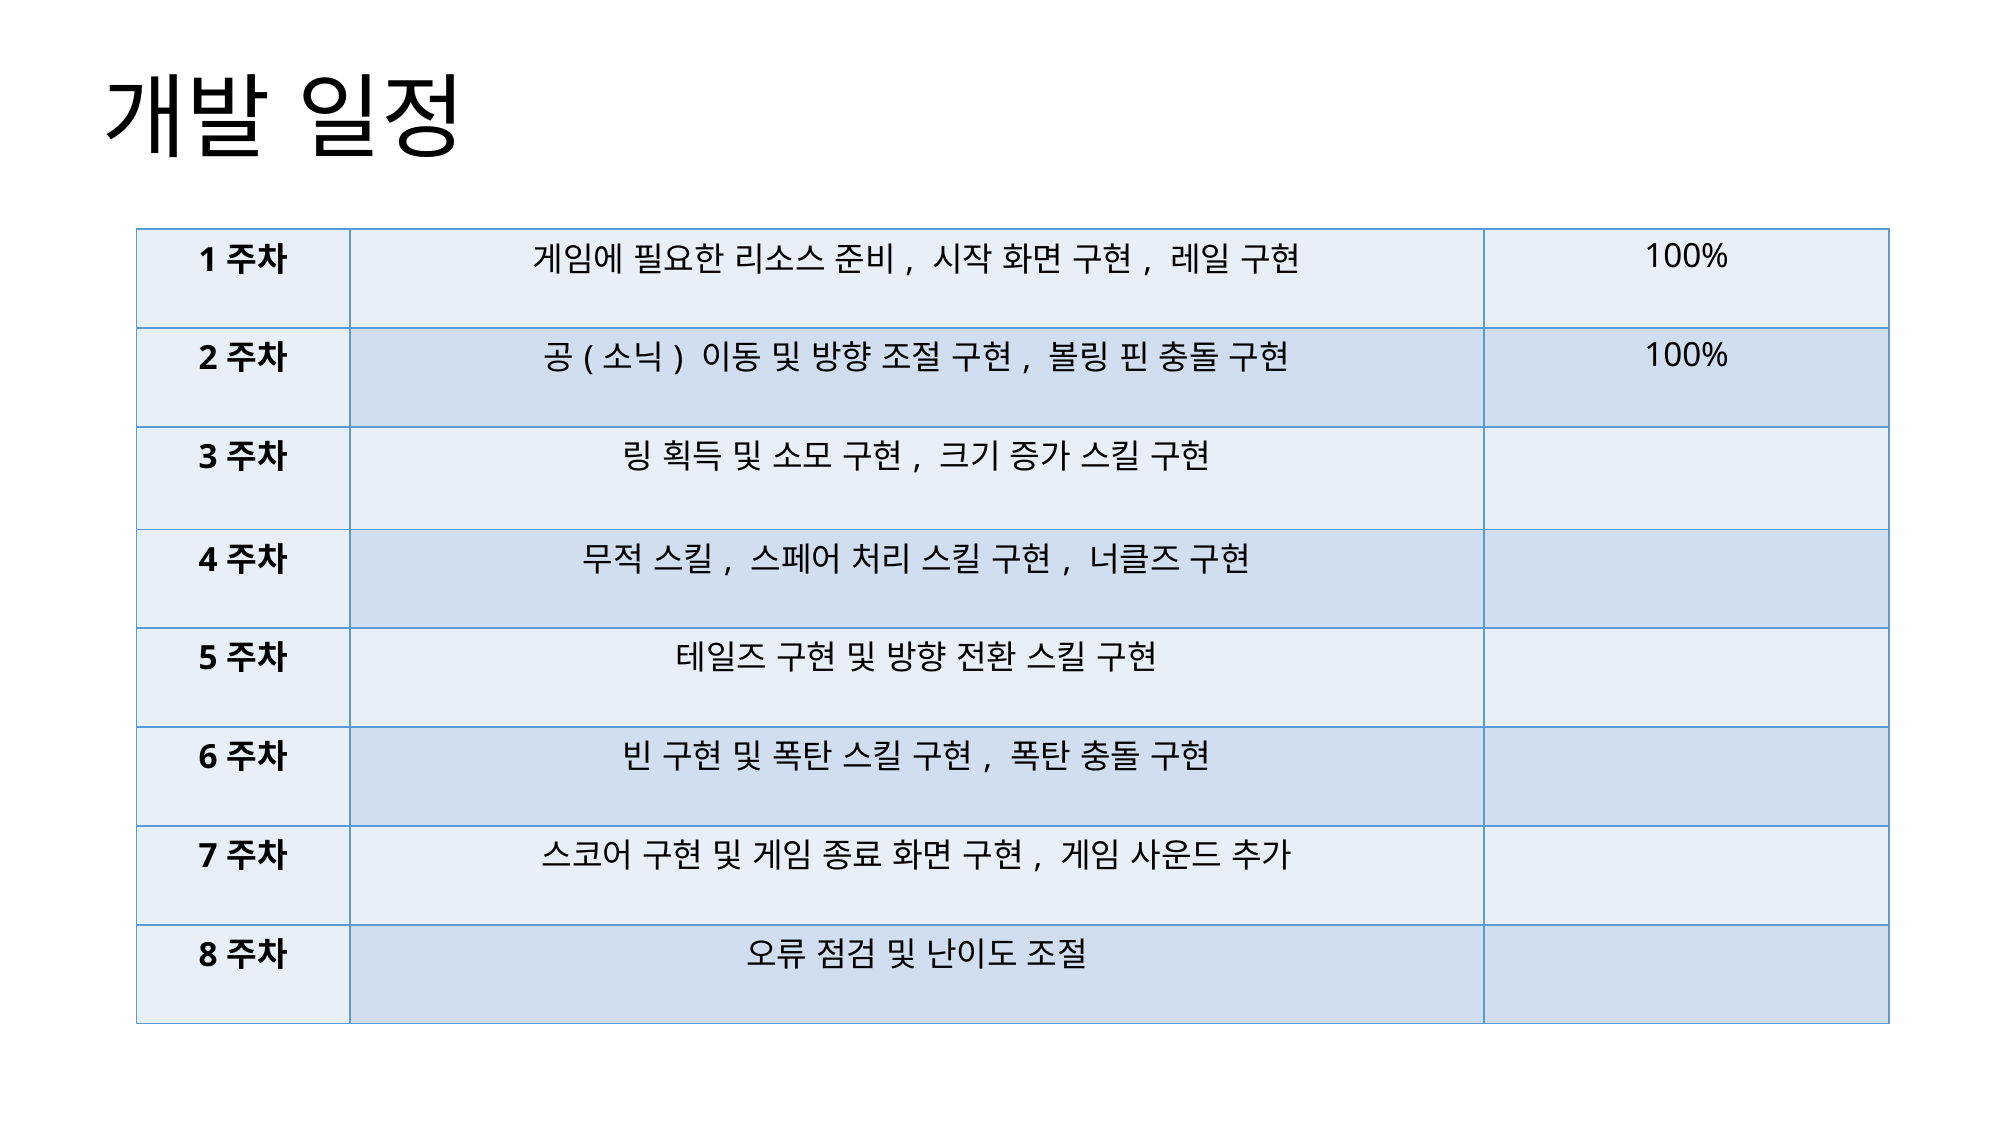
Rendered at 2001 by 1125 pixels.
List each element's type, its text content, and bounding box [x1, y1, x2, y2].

table_header 100% [1485, 230, 1888, 327]
table_cell [1485, 428, 1888, 529]
table_cell [1485, 530, 1888, 627]
table_cell 5주차 [137, 629, 349, 726]
table_header 게임에 필요한 리소스 준비, 시작 화면 구현, 레일 구현 [351, 230, 1483, 327]
table_cell 테일즈 구현 및 방향 전환 스킬 구현 [351, 629, 1483, 726]
table_cell [1485, 827, 1888, 924]
table_cell 2주차 [137, 329, 349, 426]
table_cell 8주차 [137, 926, 349, 1023]
table_cell 링 획득 및 소모 구현, 크기 증가 스킬 구현 [351, 428, 1483, 529]
table_cell 무적 스킬, 스페어 처리 스킬 구현, 너클즈 구현 [351, 530, 1483, 627]
table_cell 오류 점검 및 난이도 조절 [351, 926, 1483, 1023]
table_cell 공(소닉) 이동 및 방향 조절 구현, 볼링 핀 충돌 구현 [351, 329, 1483, 426]
table_cell 100% [1485, 329, 1888, 426]
table_cell [1485, 728, 1888, 825]
table_header 1주차 [137, 230, 349, 327]
table_cell 7주차 [137, 827, 349, 924]
table_cell 3주차 [137, 428, 349, 529]
table_cell [1485, 629, 1888, 726]
table_cell [1485, 926, 1888, 1023]
table_cell 빈 구현 및 폭탄 스킬 구현, 폭탄 충돌 구현 [351, 728, 1483, 825]
table_cell 4주차 [137, 530, 349, 627]
table_cell 스코어 구현 및 게임 종료 화면 구현, 게임 사운드 추가 [351, 827, 1483, 924]
table_cell 6주차 [137, 728, 349, 825]
title 개발 일정 [87, 47, 549, 194]
